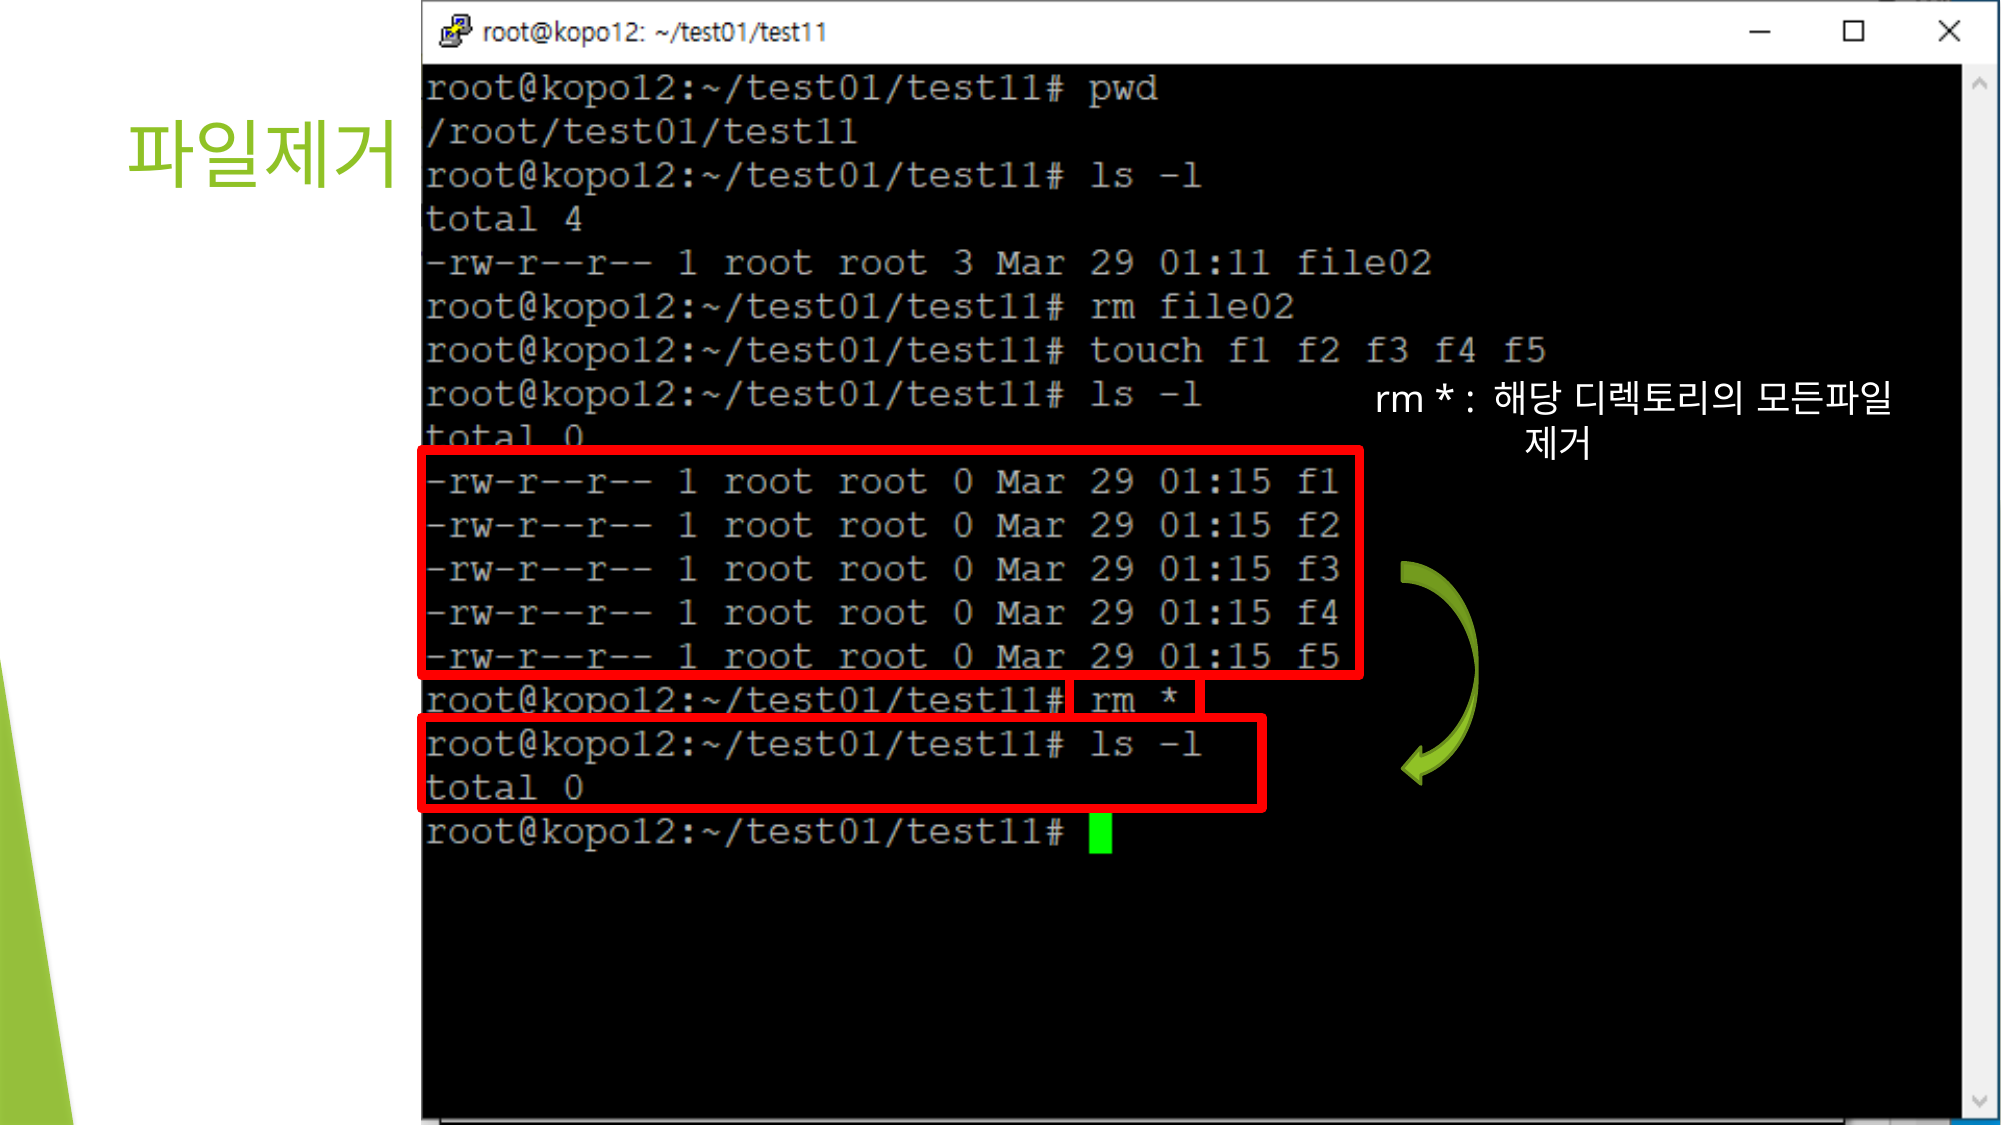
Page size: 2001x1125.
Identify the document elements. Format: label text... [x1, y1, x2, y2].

title 파일제거 [111, 99, 416, 317]
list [420, 0, 2000, 1125]
